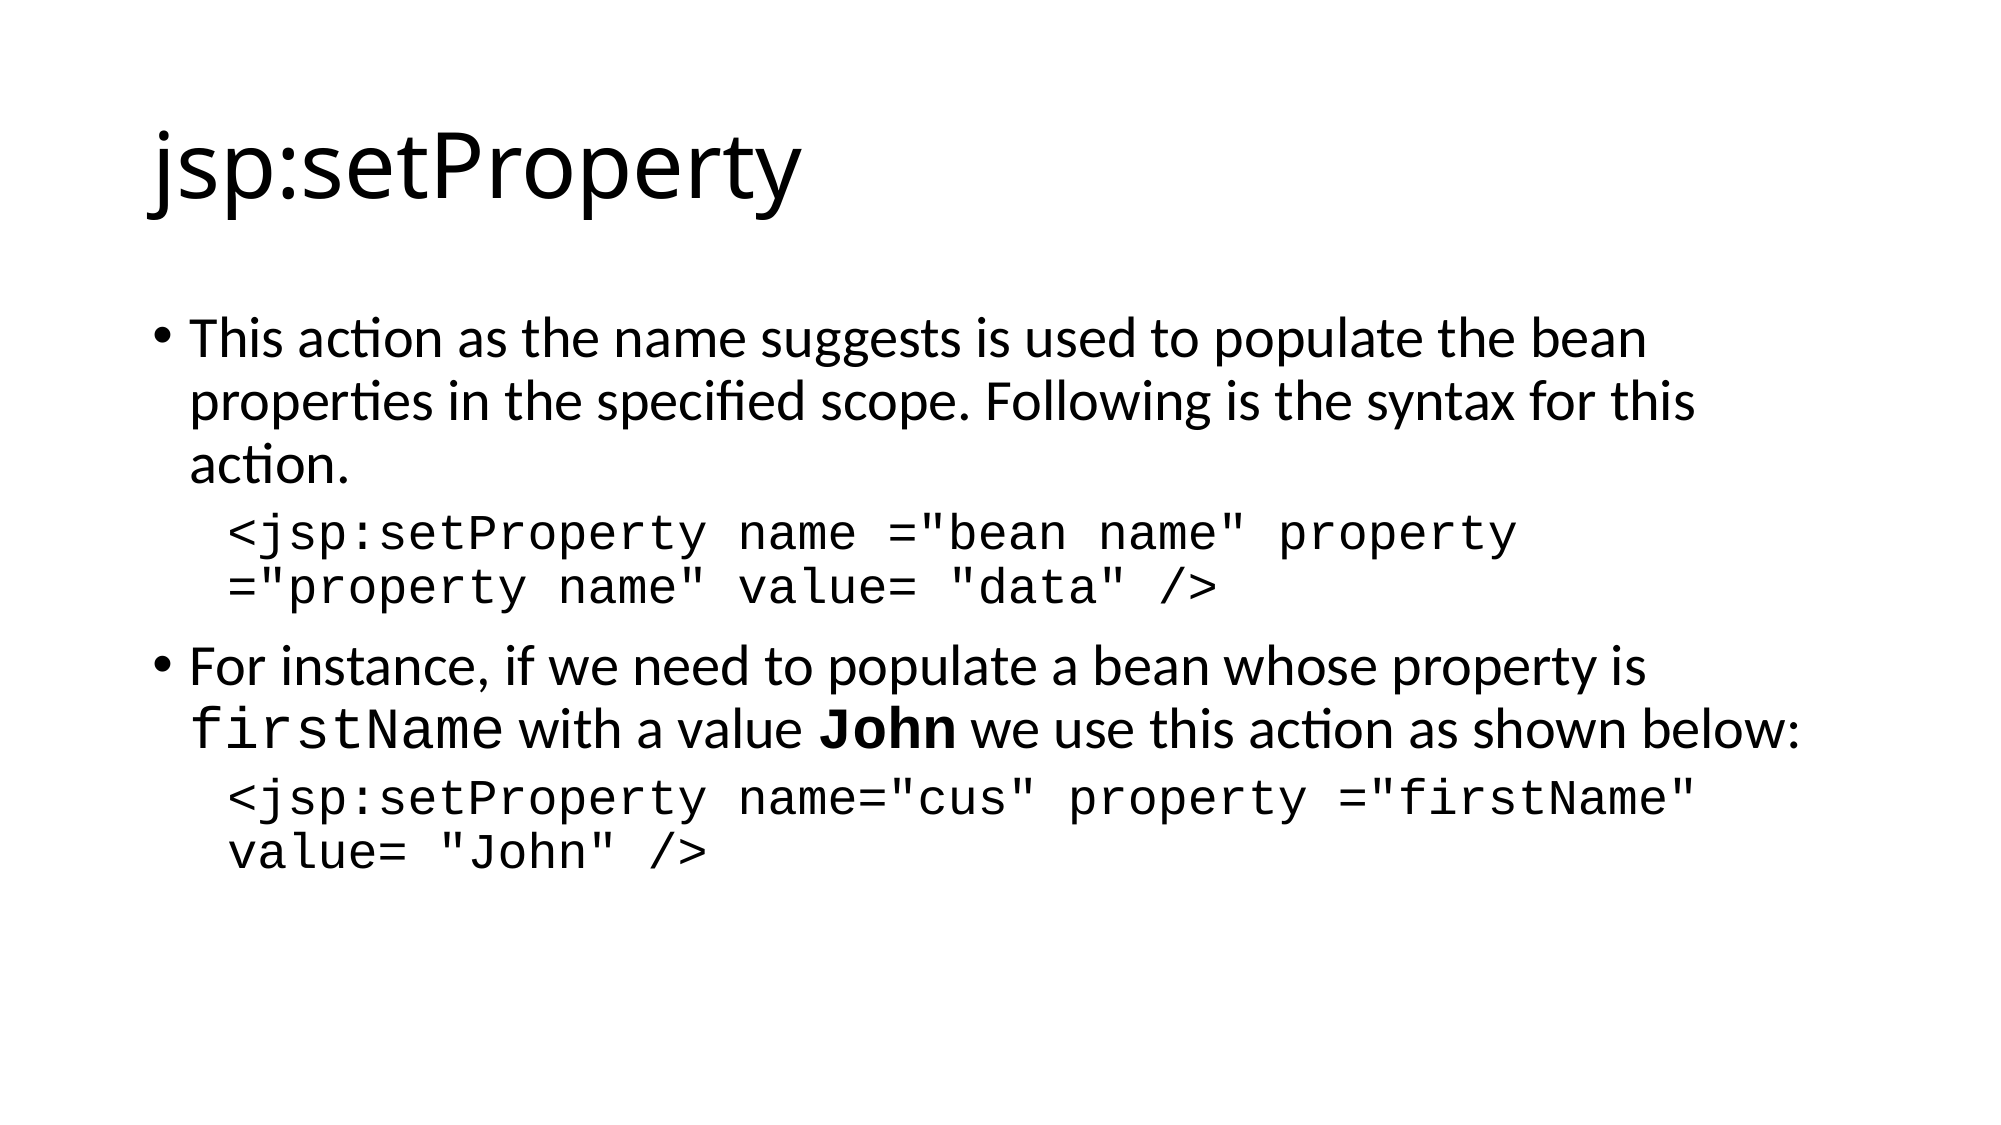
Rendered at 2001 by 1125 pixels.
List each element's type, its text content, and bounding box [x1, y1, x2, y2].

title jsp:setProperty [137, 59, 1863, 278]
list This action as the name suggests is used to populate the bean properties in the specified scope. Following is the syntax for this action. <jsp:setProperty name ="bean name" property ="property name" value= "data" /> For instance, if we need to populate a bean whose property is firstName with a value John we use this action as shown below: <jsp:setProperty name="cus" property ="firstName" value= "John" /> [137, 299, 1863, 1014]
